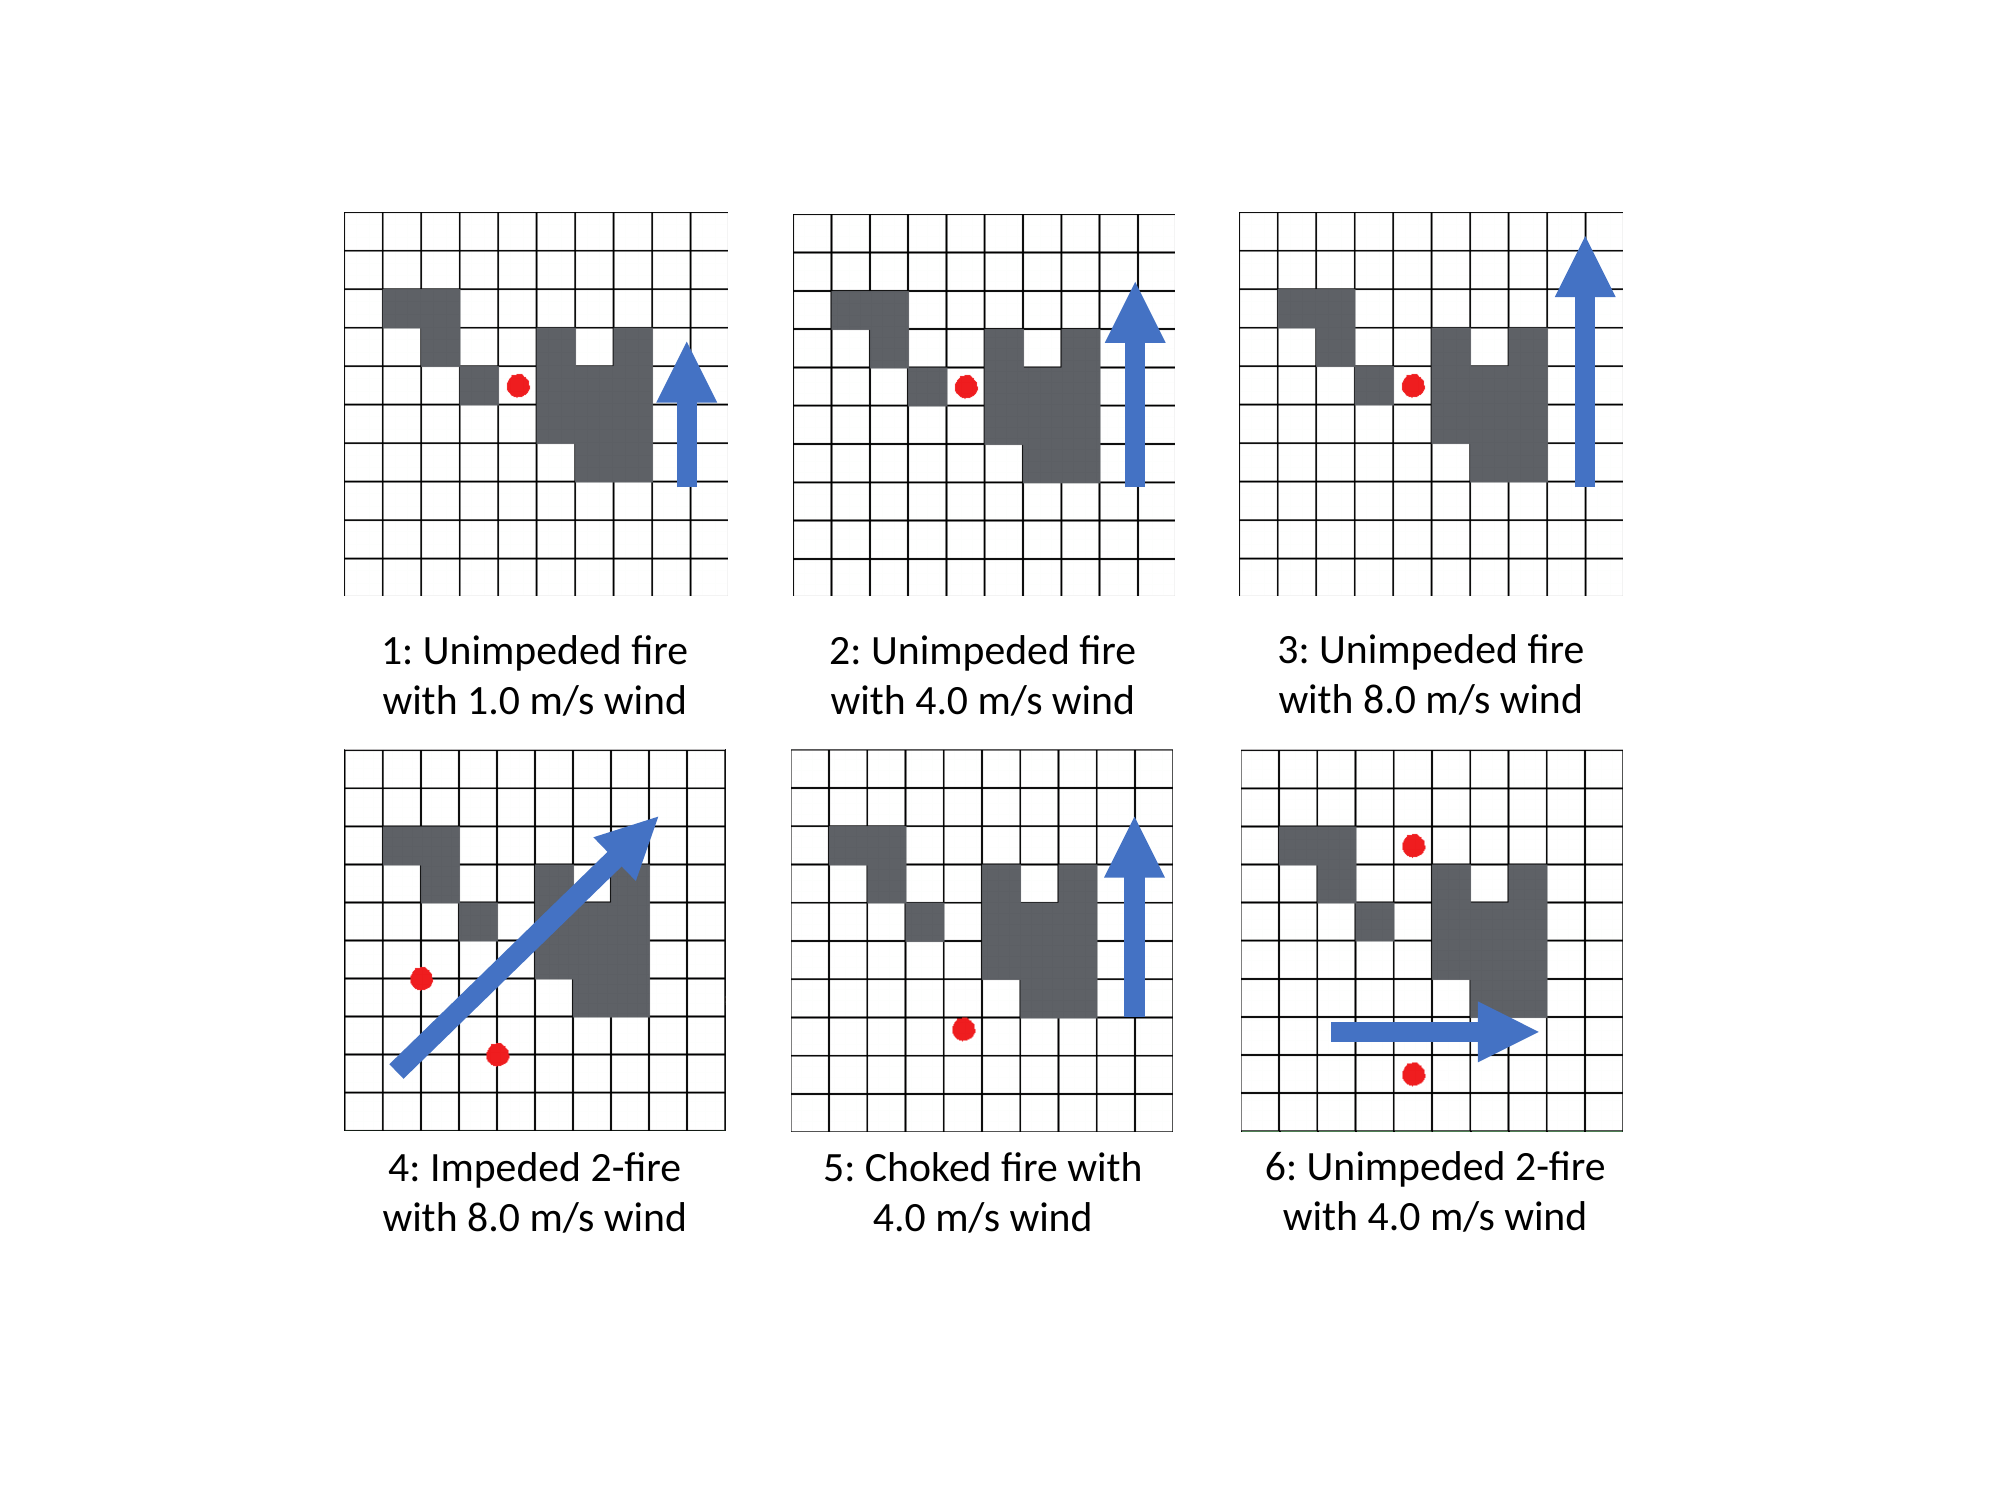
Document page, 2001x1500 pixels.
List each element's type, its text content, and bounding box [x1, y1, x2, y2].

picture [1239, 212, 1623, 596]
text_box 1: Unimpeded fire with 1.0 m/s wind [352, 615, 718, 730]
picture [791, 749, 1173, 1132]
text_box 6: Unimpeded 2-fire with 4.0 m/s wind [1248, 1132, 1623, 1247]
text_box 3: Unimpeded fire with 8.0 m/s wind [1248, 614, 1614, 730]
picture [344, 749, 726, 1131]
text_box 2: Unimpeded fire with 4.0 m/s wind [800, 615, 1166, 730]
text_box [396, 816, 659, 1072]
picture [344, 212, 728, 596]
text_box 5: Choked fire with 4.0 m/s wind [800, 1132, 1166, 1247]
text_box 4: Impeded 2-fire with 8.0 m/s wind [352, 1131, 718, 1247]
picture [1241, 749, 1623, 1132]
picture [792, 214, 1175, 596]
